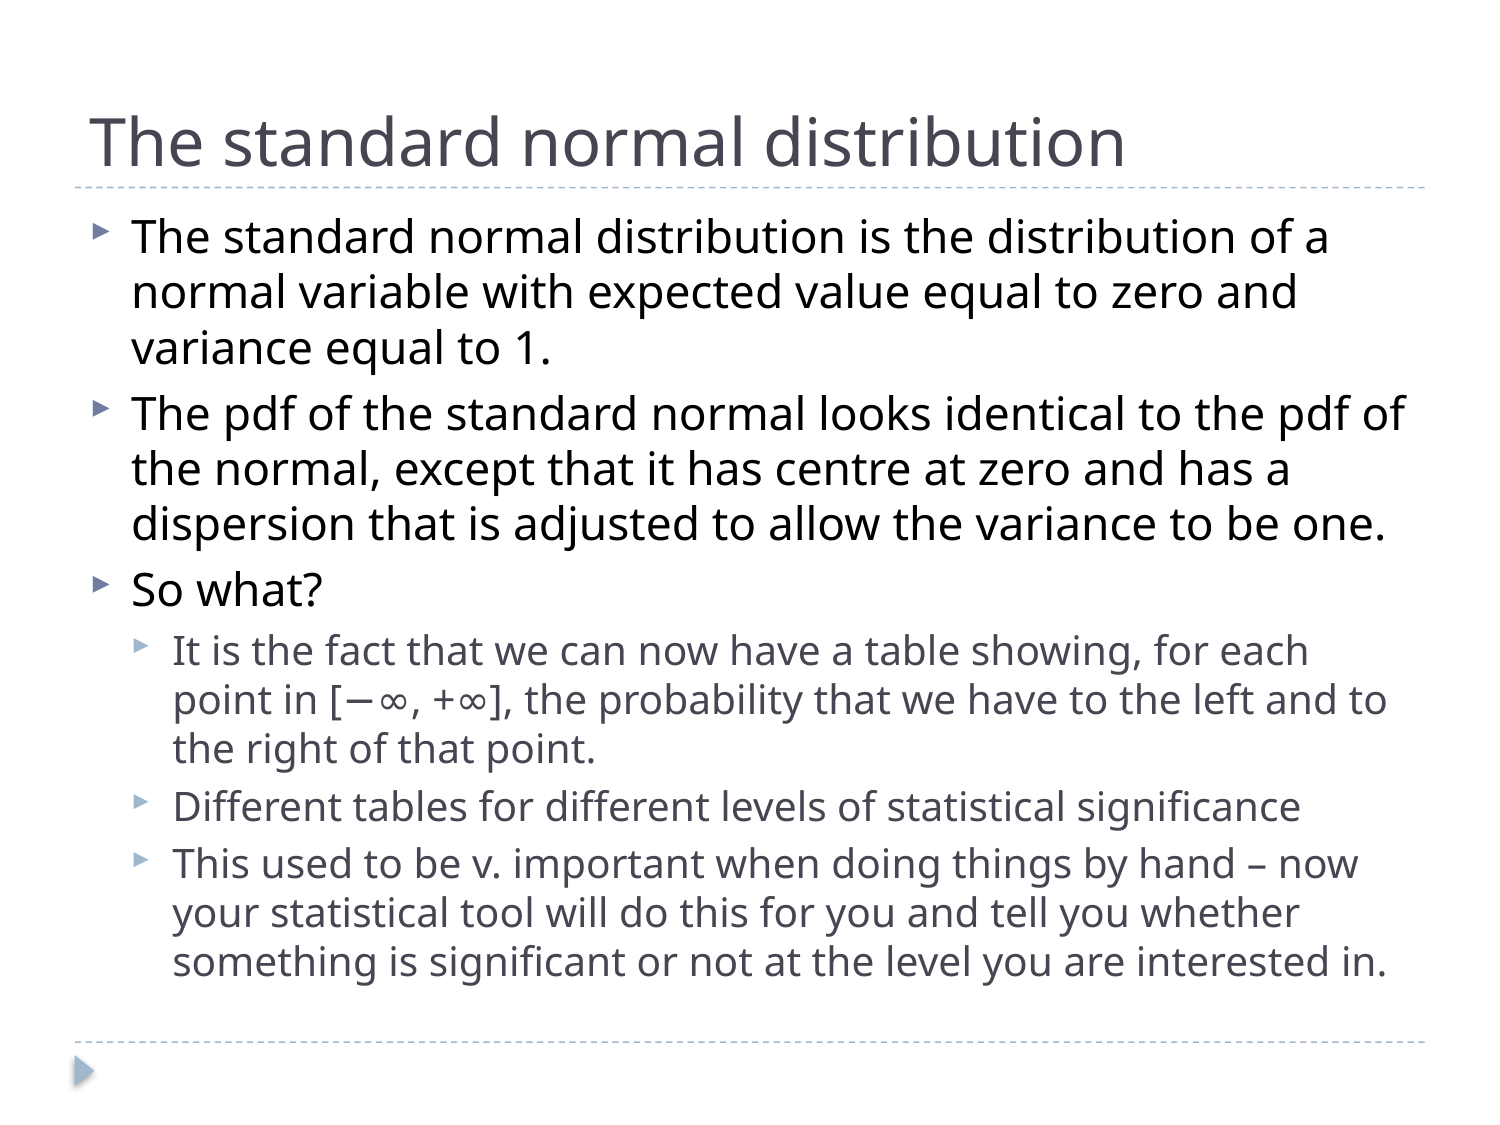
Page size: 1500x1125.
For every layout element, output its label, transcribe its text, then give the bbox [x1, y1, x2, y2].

title The standard normal distribution [75, 24, 1425, 188]
list The standard normal distribution is the distribution of a normal variable with expected value equal to zero and variance equal to 1. The pdf of the standard normal looks identical to the pdf of the normal, except that it has centre at zero and has a dispersion that is adjusted to allow the variance to be one. So what? It is the fact that we can now have a table showing, for each point in [−∞, +∞], the probability that we have to the left and to the right of that point. Different tables for different levels of statistical significance This used to be v. important when doing things by hand – now your statistical tool will do this for you and tell you whether something is significant or not at the level you are interested in. [75, 200, 1425, 1010]
